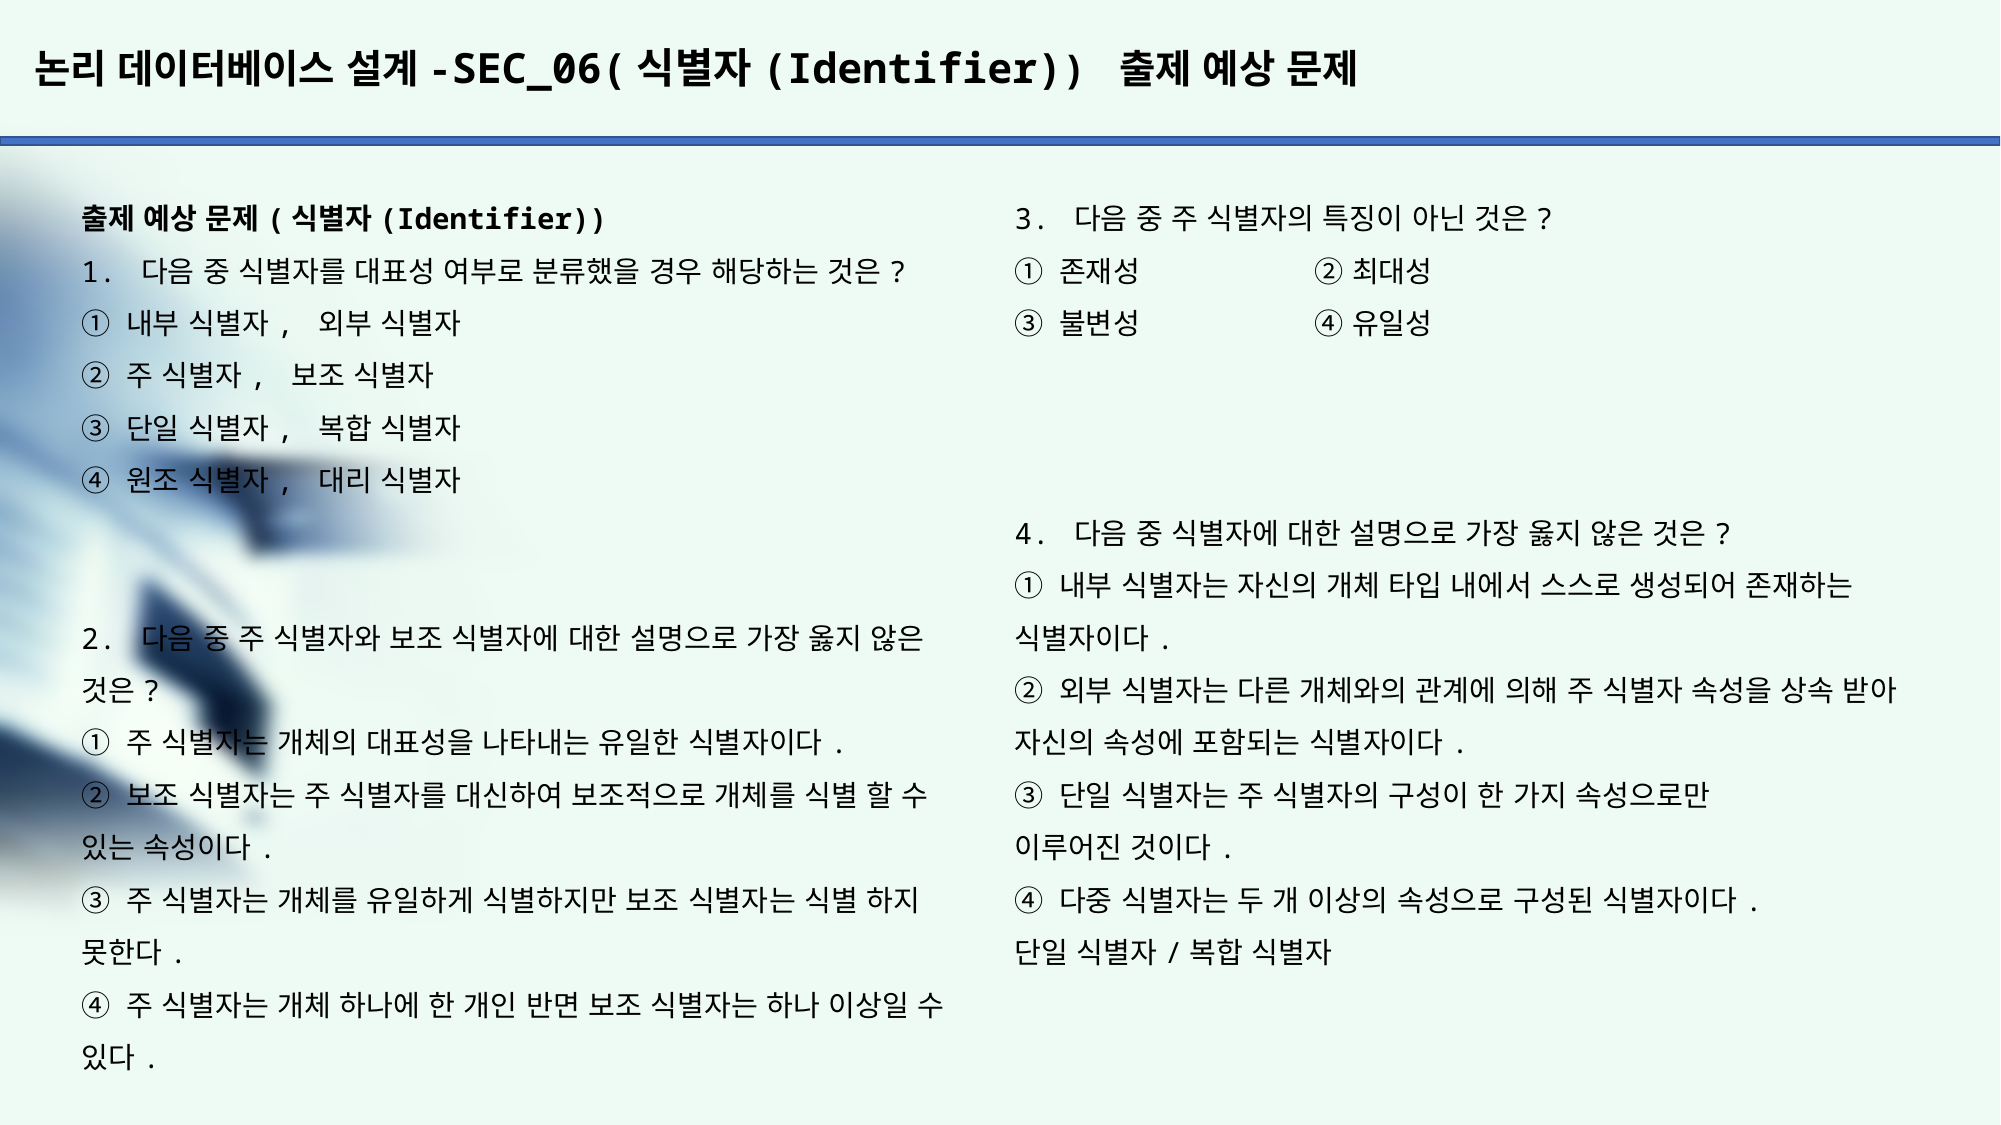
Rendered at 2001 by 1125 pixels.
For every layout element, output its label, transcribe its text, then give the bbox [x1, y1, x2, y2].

title 논리 데이터베이스 설계-SEC_06(식별자(Identifier)) 출제 예상 문제 [19, 14, 1993, 126]
picture [0, 146, 2000, 1125]
text_box 출제 예상 문제(식별자(Identifier)) 1. 다음 중 식별자를 대표성 여부로 분류했을 경우 해당하는 것은? ① 내부 식별자, 외부 식별자 ② 주 식별자, 보조 식별자 ③ 단일 식별자, 복합 식별자 ④ 원조 식별자, 대리 식별자 2. 다음 중 주 식별자와 보조 식별자에 대한 설명으로 가장 옳지 않은 것은? ① 주 식별자는 개체의 대표성을 나타내는 유일한 식별자이다. ② 보조 식별자는 주 식별자를 대신하여 보조적으로 개체를 식별 할 수 있는 속성이다. ③ 주 식별자는 개체를 유일하게 식별하지만 보조 식별자는 식별 하지 못한다. ④ 주 식별자는 개체 하나에 한 개인 반면 보조 식별자는 하나 이상일 수 있다. [66, 175, 1000, 1082]
picture [0, 0, 2000, 136]
text_box 3. 다음 중 주 식별자의 특징이 아닌 것은? ① 존재성 ② 최대성 ③ 불변성 ④ 유일성 4. 다음 중 식별자에 대한 설명으로 가장 옳지 않은 것은? ① 내부 식별자는 자신의 개체 타입 내에서 스스로 생성되어 존재하는 식별자이다. ② 외부 식별자는 다른 개체와의 관계에 의해 주 식별자 속성을 상속 받아 자신의 속성에 포함되는 식별자이다. ③ 단일 식별자는 주 식별자의 구성이 한 가지 속성으로만 이루어진 것이다. ④ 다중 식별자는 두 개 이상의 속성으로 구성된 식별자이다. 단일 식별자/복합 식별자 [999, 175, 1934, 977]
